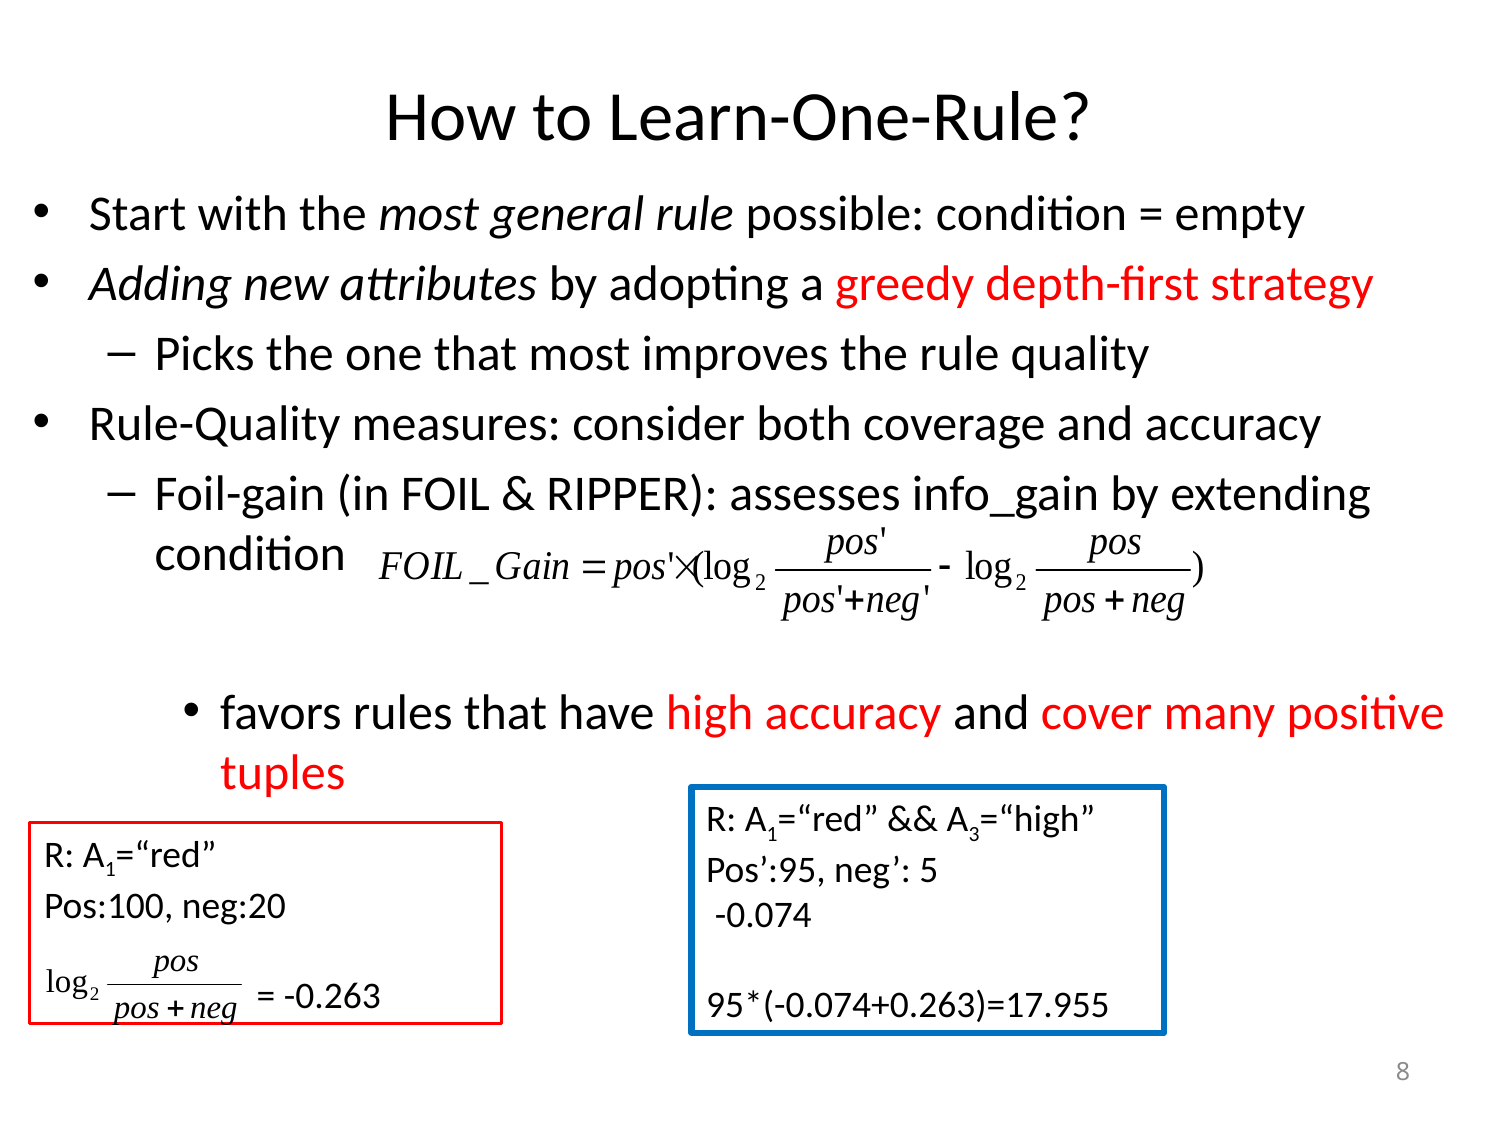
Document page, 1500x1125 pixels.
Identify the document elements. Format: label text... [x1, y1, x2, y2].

text_box R: A1=“red” && A3=“high” Pos’:95, neg’: 5 -0.074 95*(-0.074+0.263)=17.955 [691, 786, 1164, 1033]
title How to Learn-One-Rule? [50, 62, 1429, 163]
list Start with the most general rule possible: condition = empty Adding new attributes by adopting a greedy depth-first strategy Picks the one that most improves the rule quality Rule-Quality measures: consider both coverage and accuracy Foil-gain (in FOIL & RIPPER): assesses info_gain by extending condition favors rules that have high accuracy and cover many positive tuples [17, 172, 1500, 1050]
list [371, 514, 1210, 628]
slide_number 8 [1074, 1050, 1425, 1103]
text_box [40, 940, 248, 1032]
text_box R: A1=“red” Pos:100, neg:20 = -0.263 [29, 822, 502, 1024]
